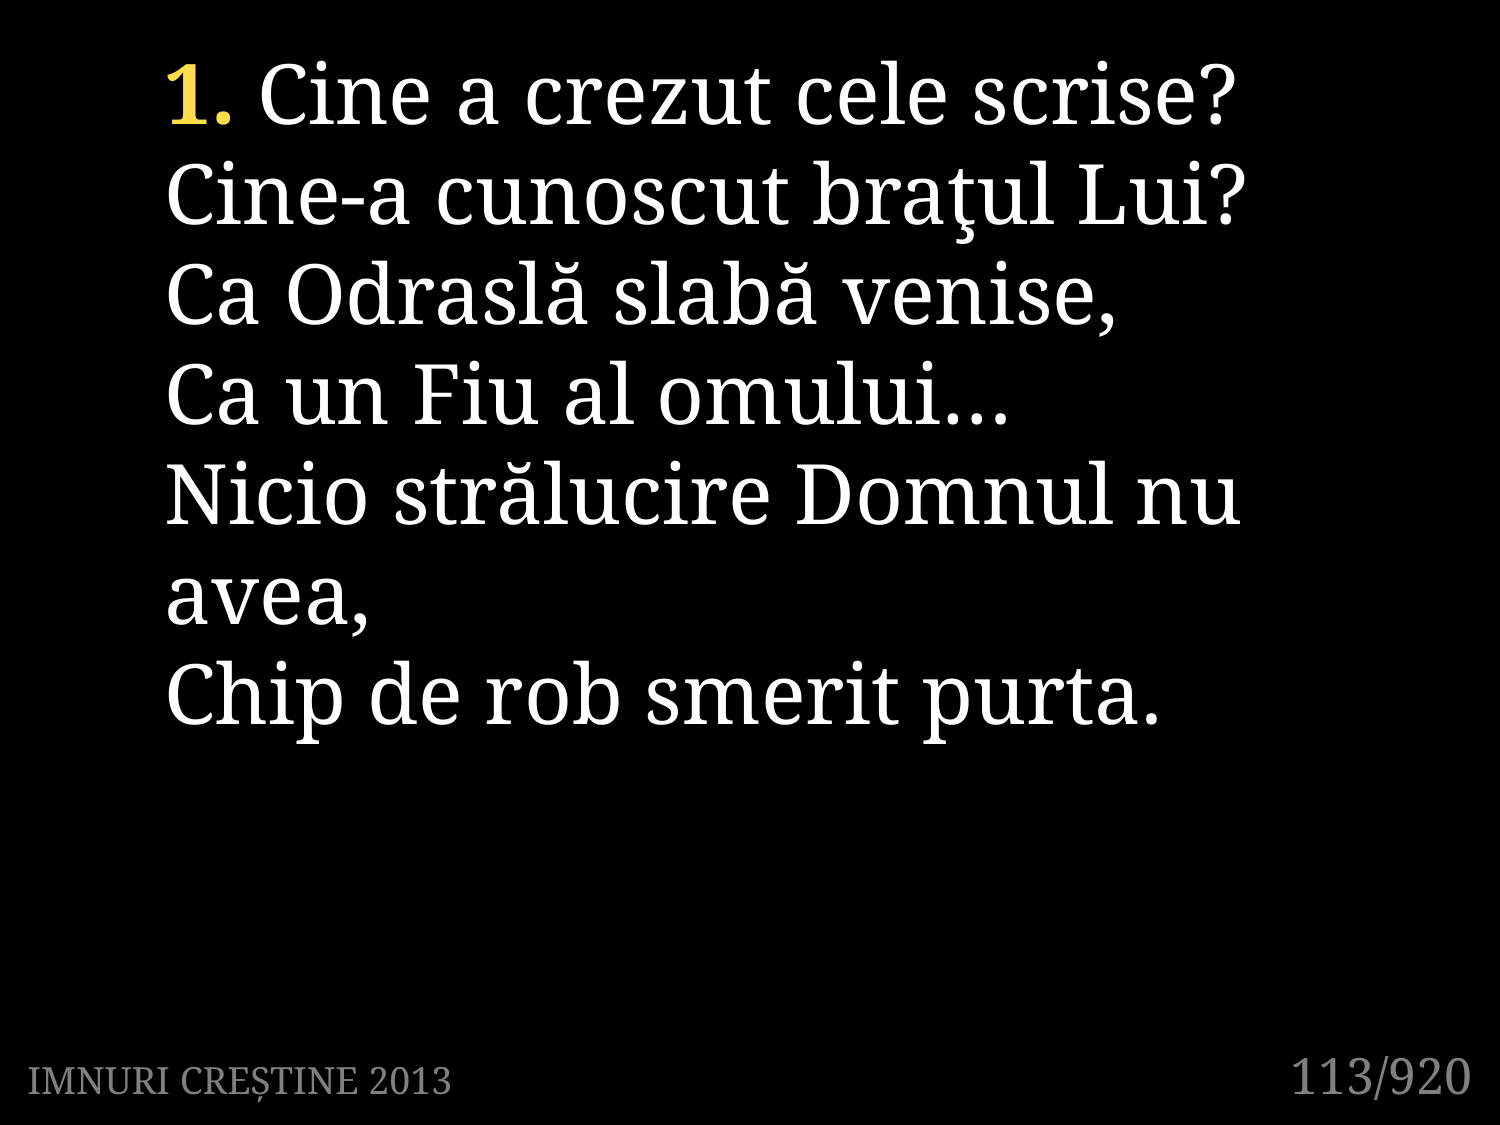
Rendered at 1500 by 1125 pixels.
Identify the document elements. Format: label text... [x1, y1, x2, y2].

text_box IMNURI CREȘTINE 2013 [12, 1049, 637, 1110]
text_box 113/920 [637, 1037, 1488, 1113]
text_box 1. Cine a crezut cele scrise? Cine-a cunoscut braţul Lui? Ca Odraslă slabă venise, Ca un Fiu al omului… Nicio strălucire Domnul nu avea, Chip de rob smerit purta. [150, 34, 1475, 749]
